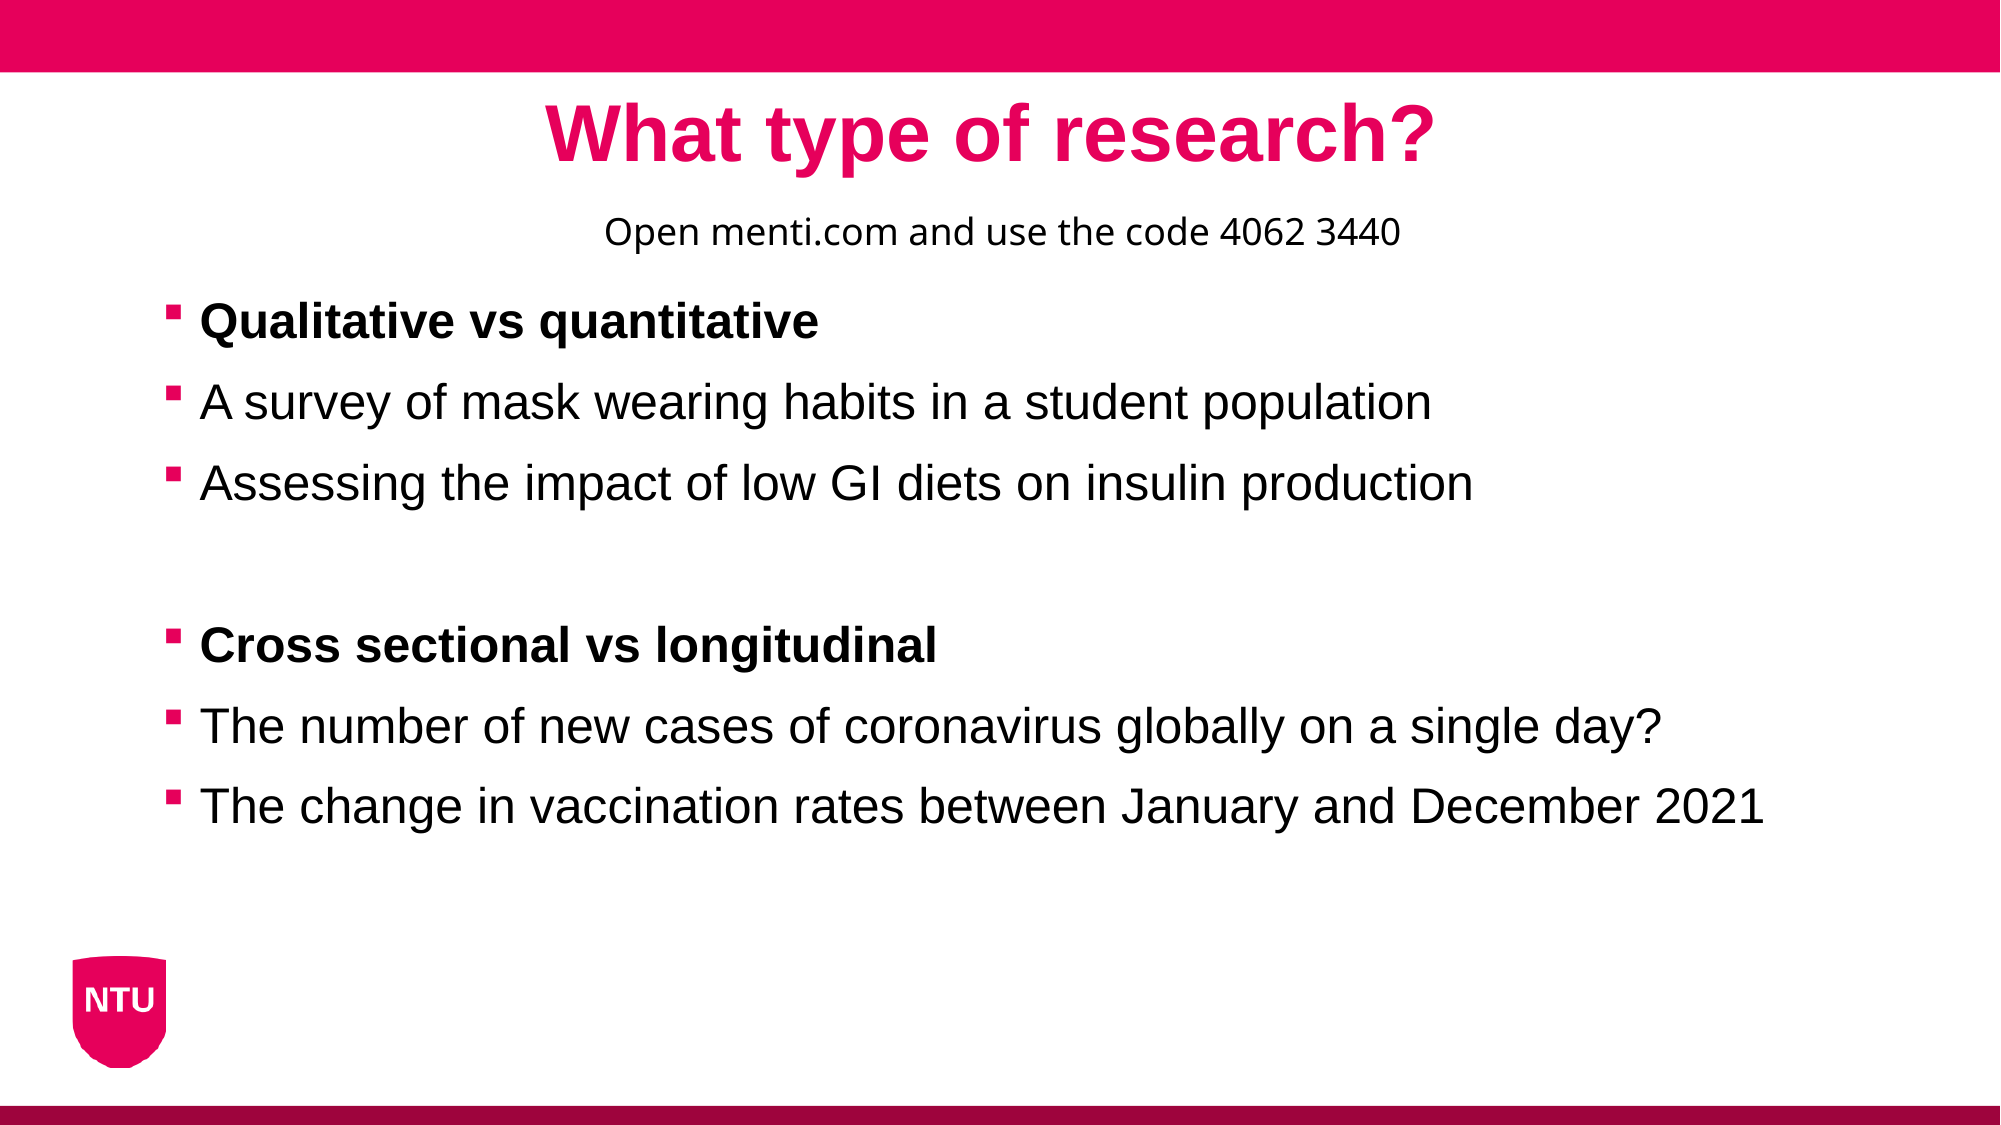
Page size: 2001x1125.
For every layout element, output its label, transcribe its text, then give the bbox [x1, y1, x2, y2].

text_box Open menti.com and use the code 4062 3440 [589, 200, 1418, 261]
list Qualitative vs quantitative A survey of mask wearing habits in a student population Assessing the impact of low GI diets on insulin production Cross sectional vs longitudinal The number of new cases of coronavirus globally on a single day? The change in vaccination rates between January and December 2021 [162, 200, 1911, 1044]
text_box What type of research? [72, 72, 1928, 185]
